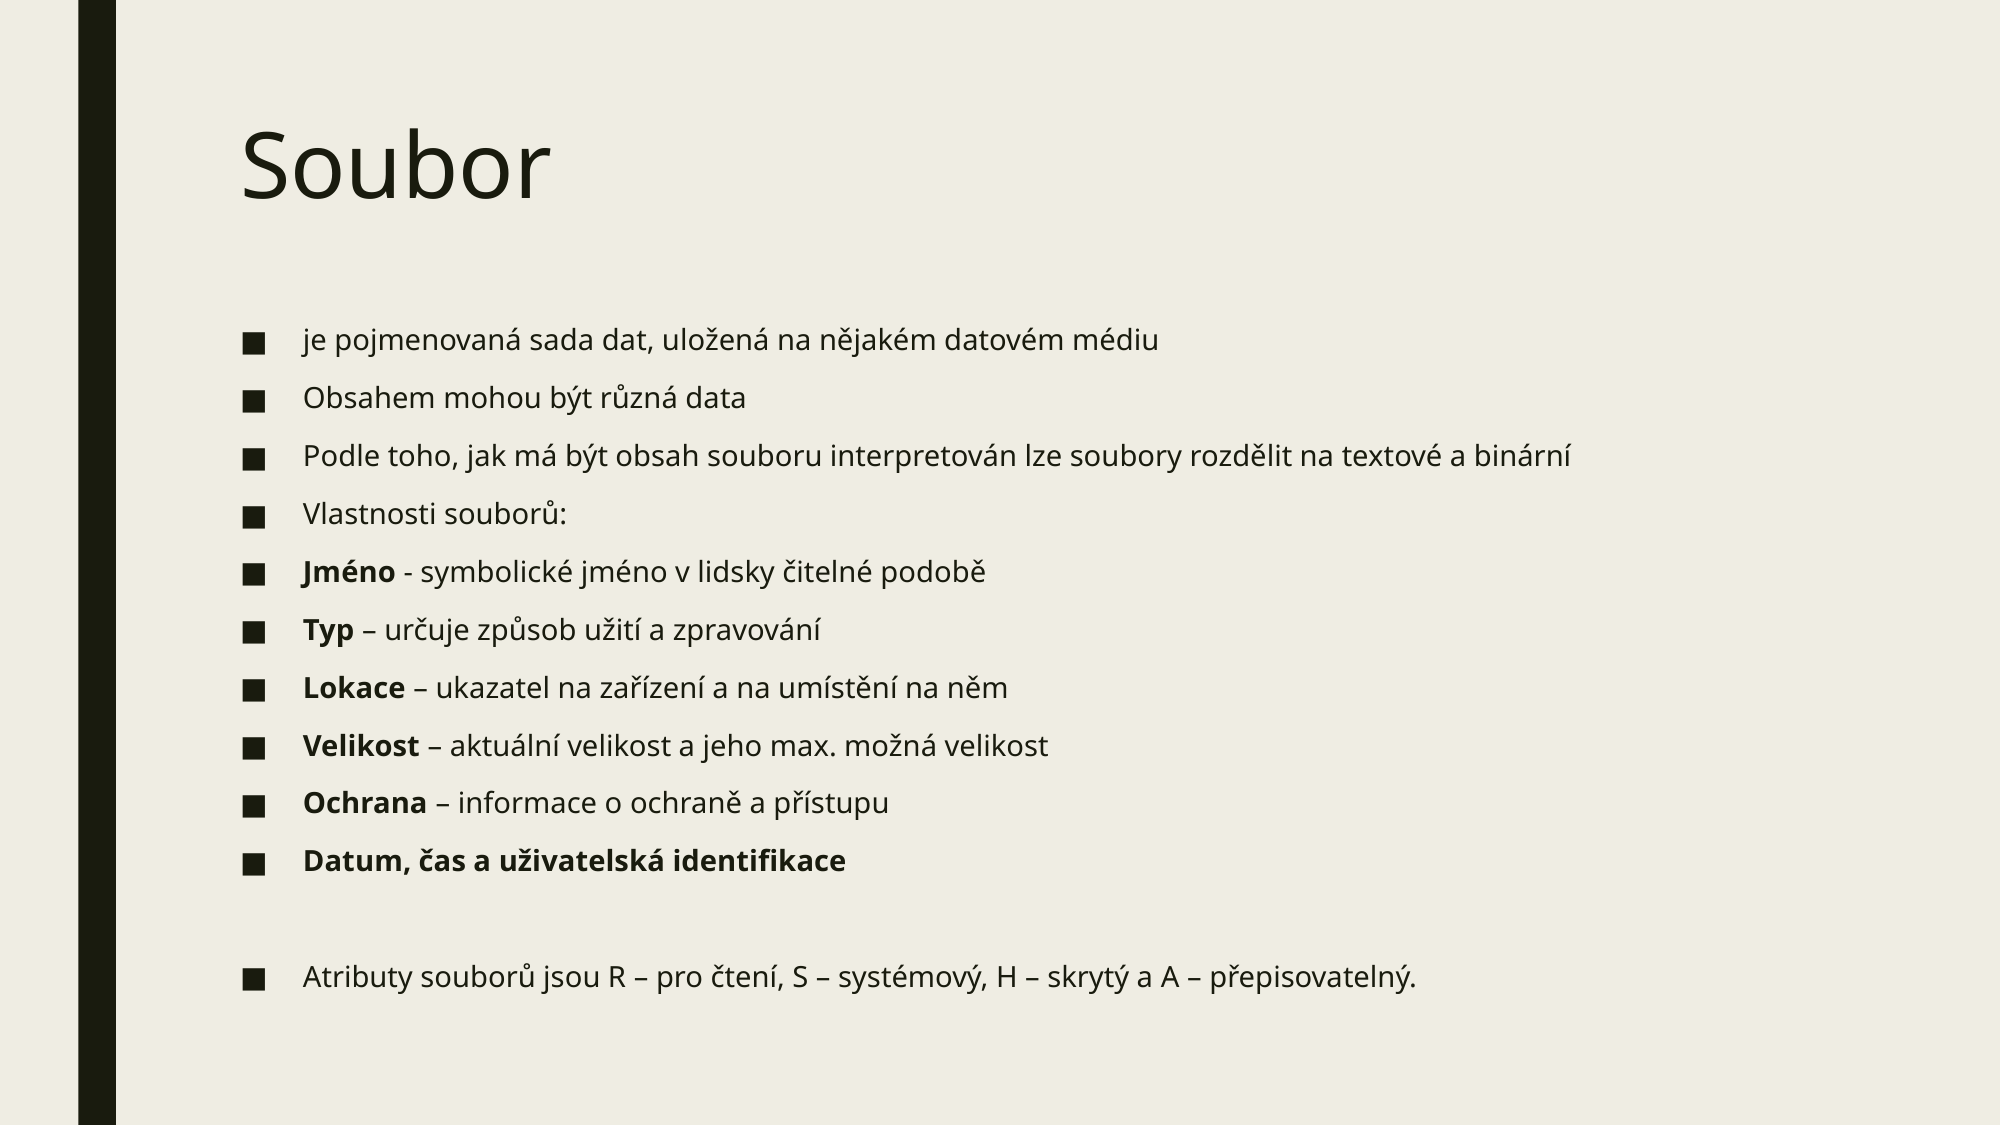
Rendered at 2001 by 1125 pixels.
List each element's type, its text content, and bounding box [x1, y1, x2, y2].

title Soubor [225, 112, 1800, 317]
list je pojmenovaná sada dat, uložená na nějakém datovém médiu Obsahem mohou být různá data Podle toho, jak má být obsah souboru interpretován lze soubory rozdělit na textové a binární Vlastnosti souborů: Jméno - symbolické jméno v lidsky čitelné podobě Typ – určuje způsob užití a zpravování Lokace – ukazatel na zařízení a na umístění na něm Velikost – aktuální velikost a jeho max. možná velikost Ochrana – informace o ochraně a přístupu Datum, čas a uživatelská identifikace Atributy souborů jsou R – pro čtení, S – systémový, H – skrytý a A – přepisovatelný. [225, 317, 1800, 905]
